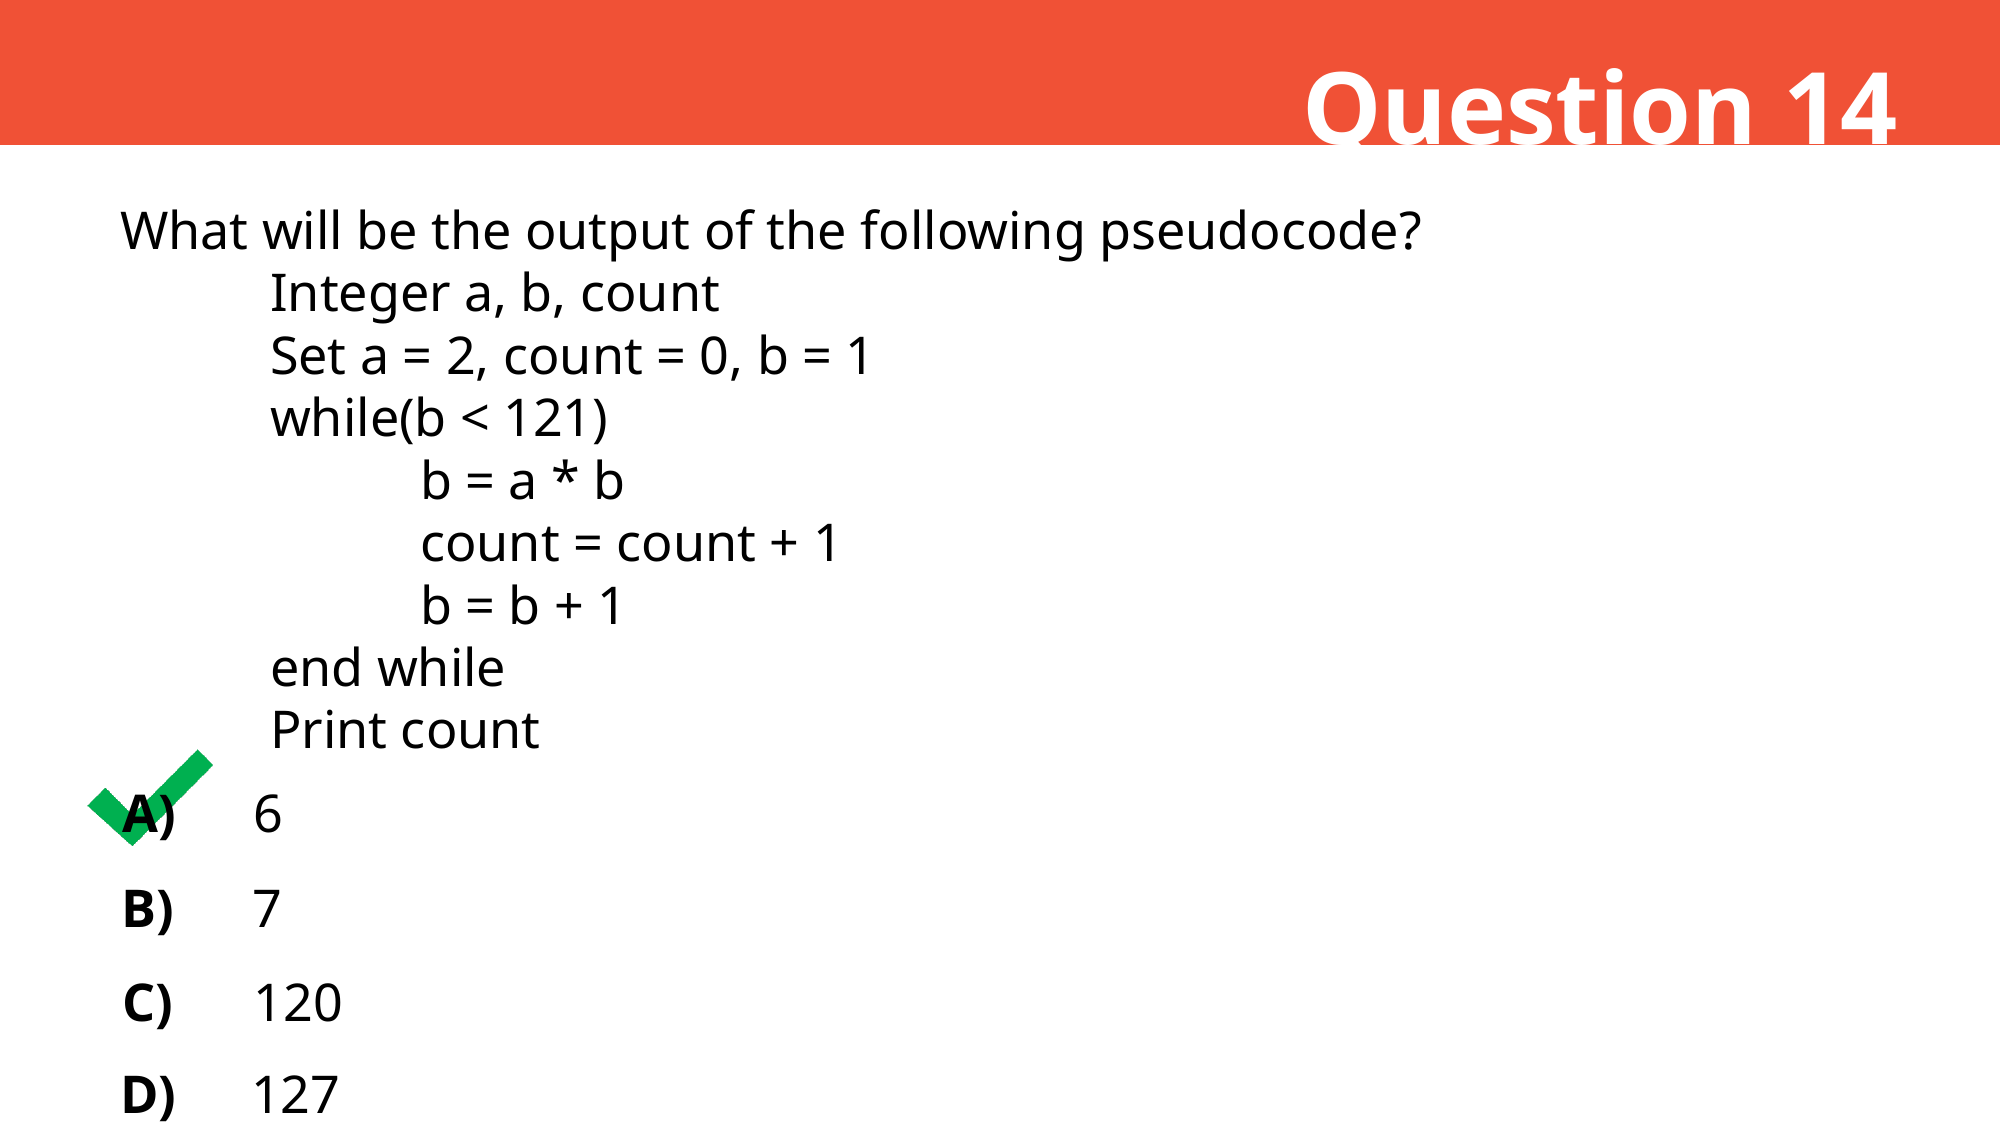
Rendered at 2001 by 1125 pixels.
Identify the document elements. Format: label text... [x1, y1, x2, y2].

text_box B) [106, 836, 221, 945]
text_box D) [105, 1023, 220, 1125]
text_box 120 [238, 930, 1896, 1040]
text_box 6 [238, 741, 1896, 851]
text_box [0, 0, 2000, 147]
picture [86, 749, 213, 847]
text_box 127 [236, 1023, 1893, 1125]
text_box Question 14 [638, 37, 1914, 173]
text_box 7 [237, 836, 1894, 945]
text_box A) [107, 741, 223, 851]
text_box What will be the output of the following pseudocode? Integer a, b, count Set a = 2, count = 0, b = 1 while(b < 121) b = a * b count = count + 1 b = b + 1 end while Print count [105, 189, 1895, 767]
text_box C) [107, 930, 223, 1040]
